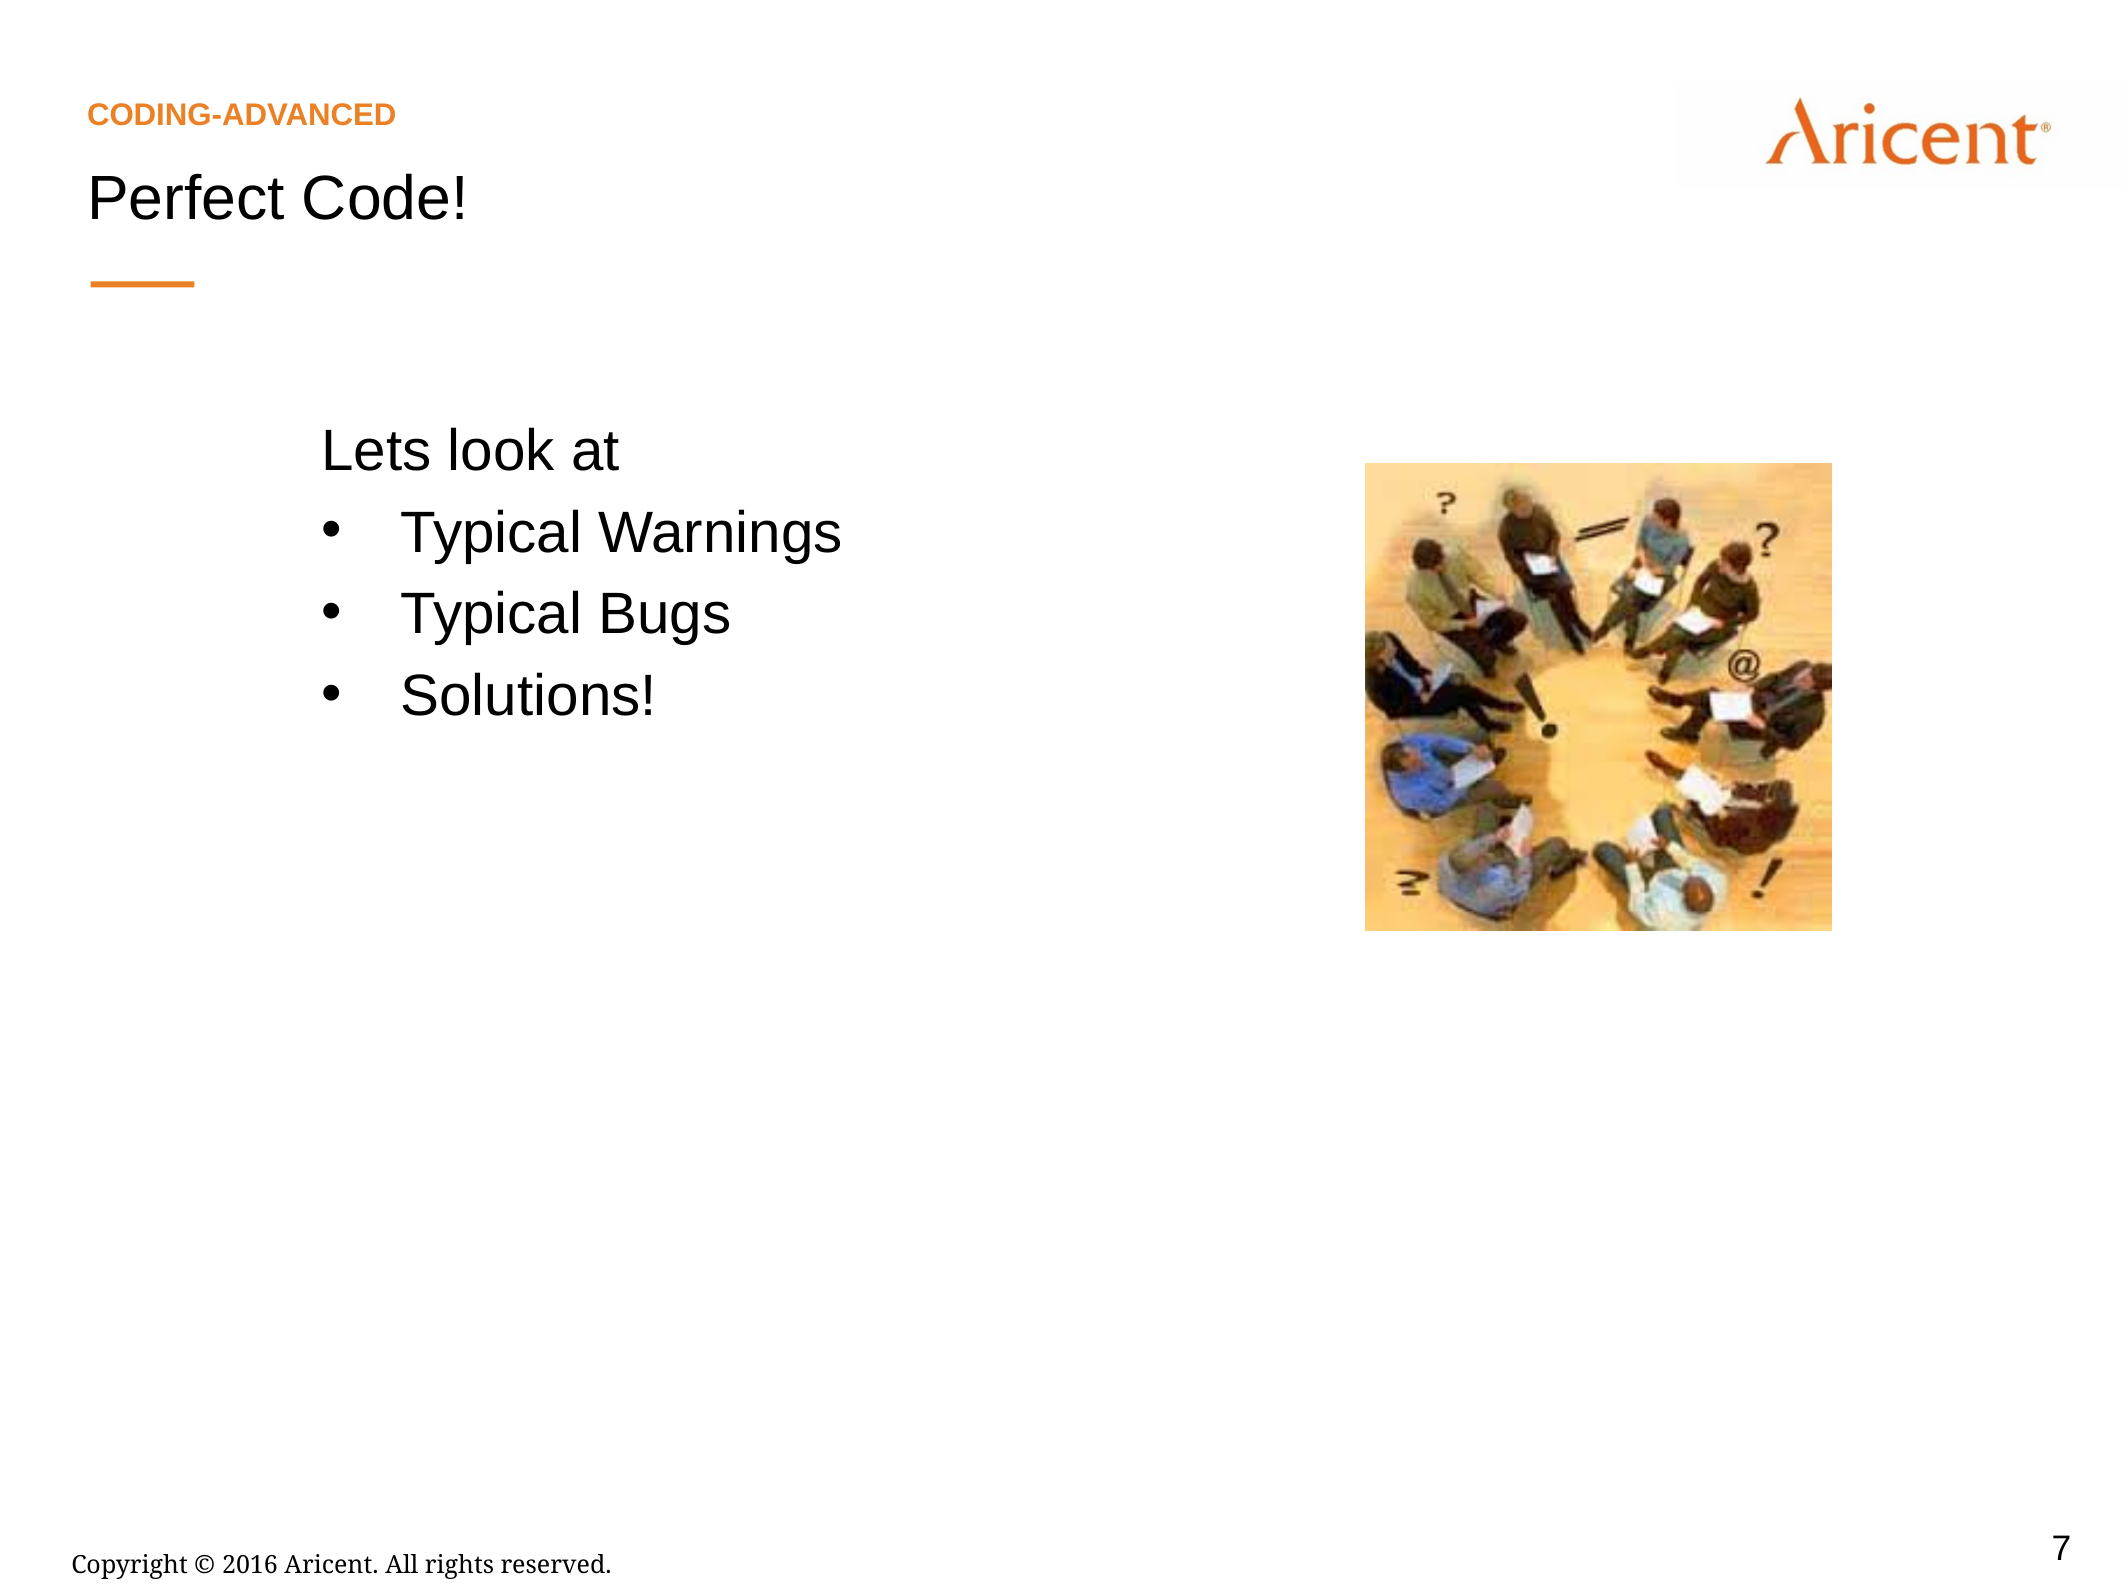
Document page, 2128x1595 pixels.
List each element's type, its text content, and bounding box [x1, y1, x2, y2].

picture [1365, 463, 1833, 931]
list Perfect Code! [72, 150, 1742, 277]
text_box Lets look at Typical Warnings Typical Bugs Solutions! [306, 404, 1251, 1298]
picture [1675, 82, 2128, 189]
list Coding-Advanced [72, 46, 1742, 140]
